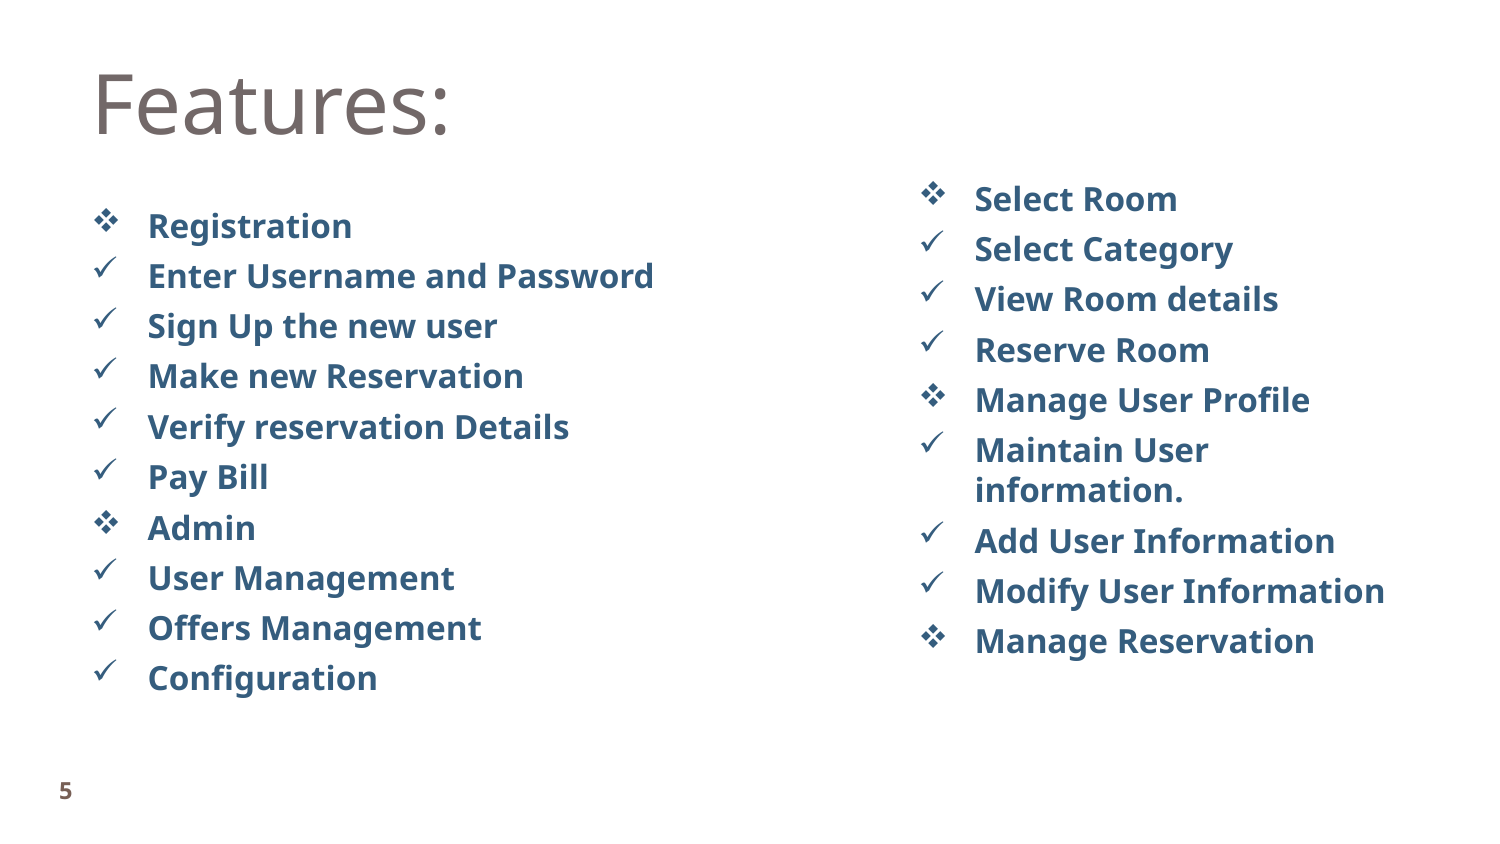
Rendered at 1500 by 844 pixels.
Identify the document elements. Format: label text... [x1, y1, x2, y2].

text_box Select Room Select Category View Room details Reserve Room Manage User Profile Maintain User information. Add User Information Modify User Information Manage Reservation [903, 170, 1436, 668]
text_box Registration Enter Username and Password Sign Up the new user Make new Reservation Verify reservation Details Pay Bill Admin User Management Offers Management Configuration [76, 197, 680, 705]
text_box Features: [76, 43, 863, 159]
slide_number 5 [0, 768, 88, 816]
